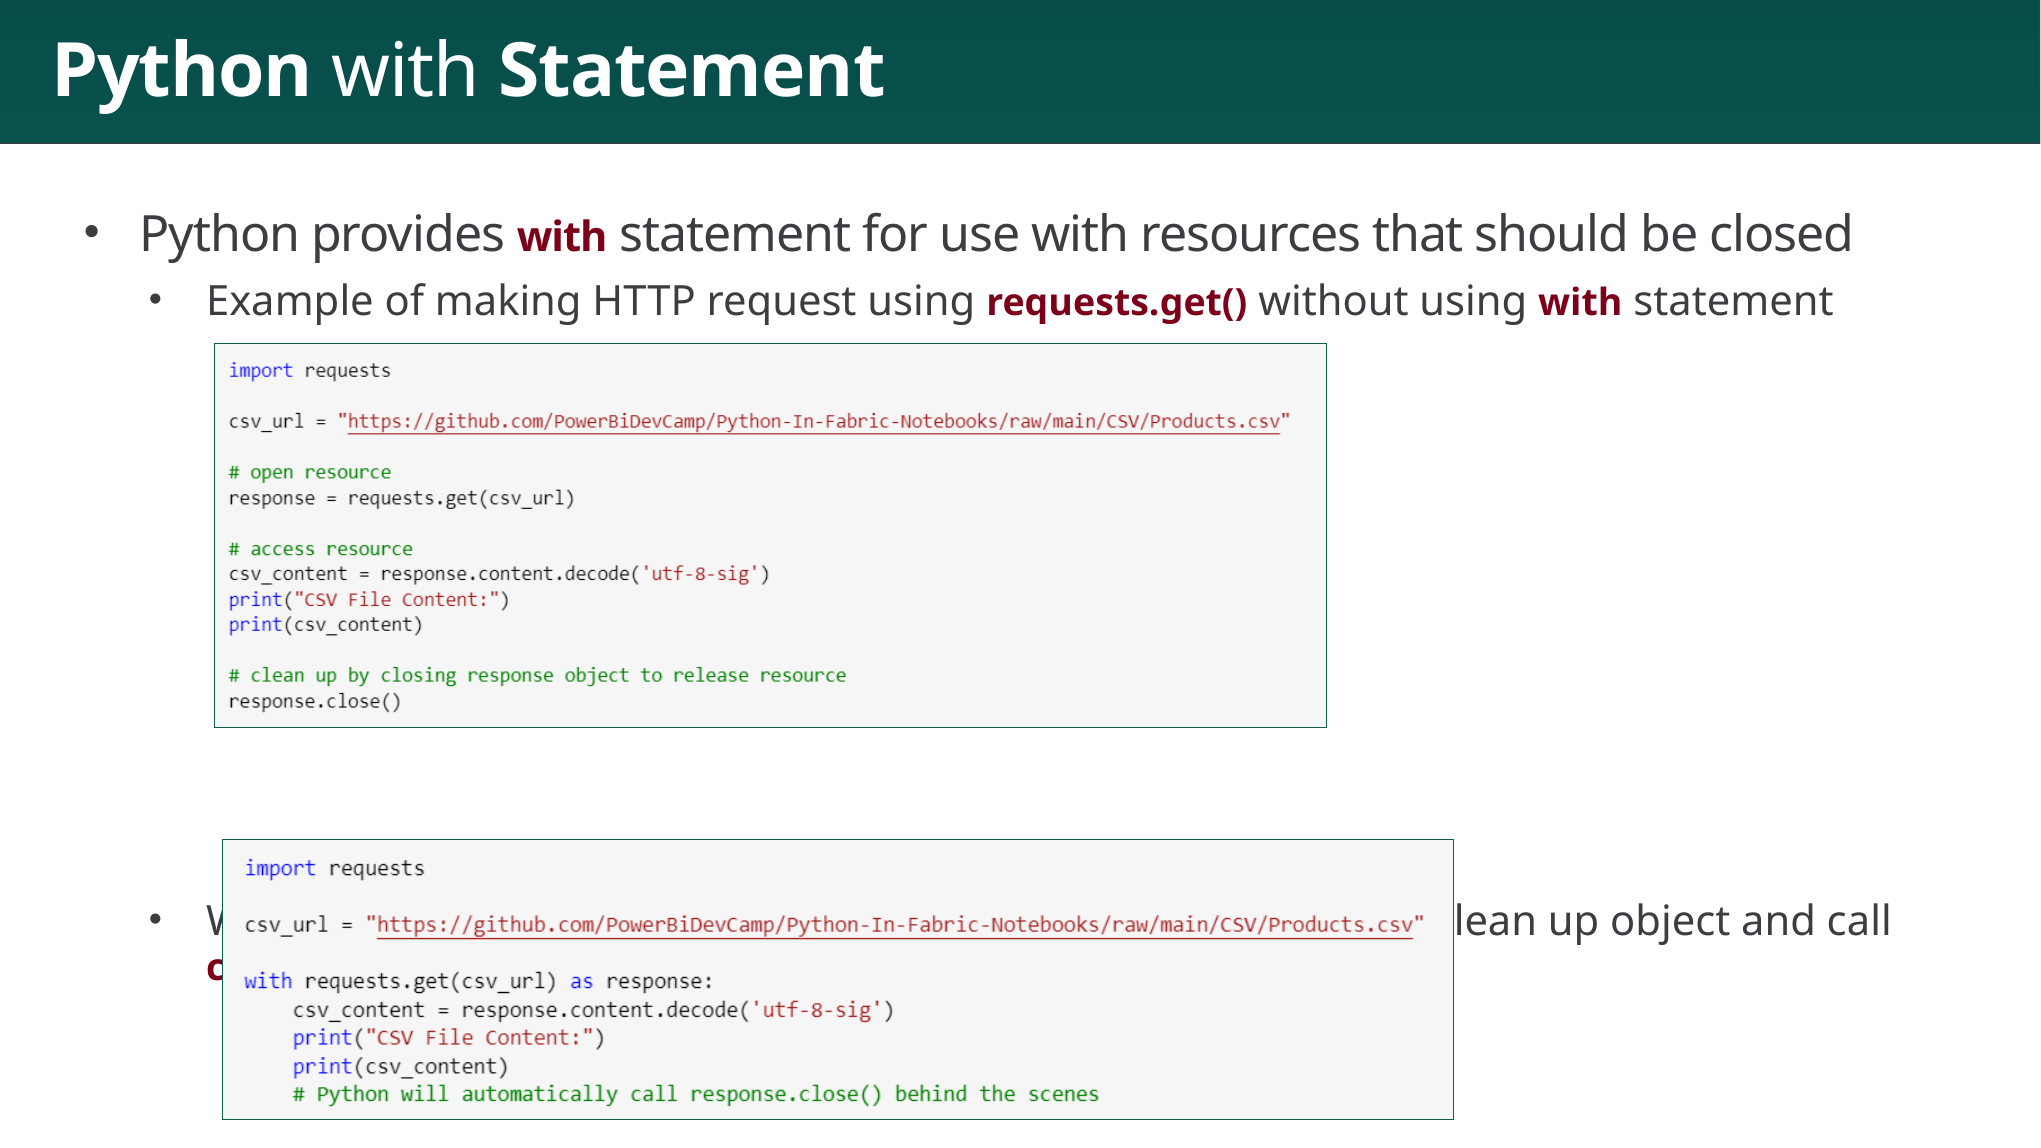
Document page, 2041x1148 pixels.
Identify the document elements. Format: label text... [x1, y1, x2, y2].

title Python with Statement [51, 31, 1988, 113]
list Python provides with statement for use with resources that should be closed Example of making HTTP request using requests.get() without using with statement When using with statement, Python runtime will automatically clean up object and call close() [83, 201, 1988, 830]
picture [214, 343, 1327, 728]
picture [222, 839, 1454, 1120]
